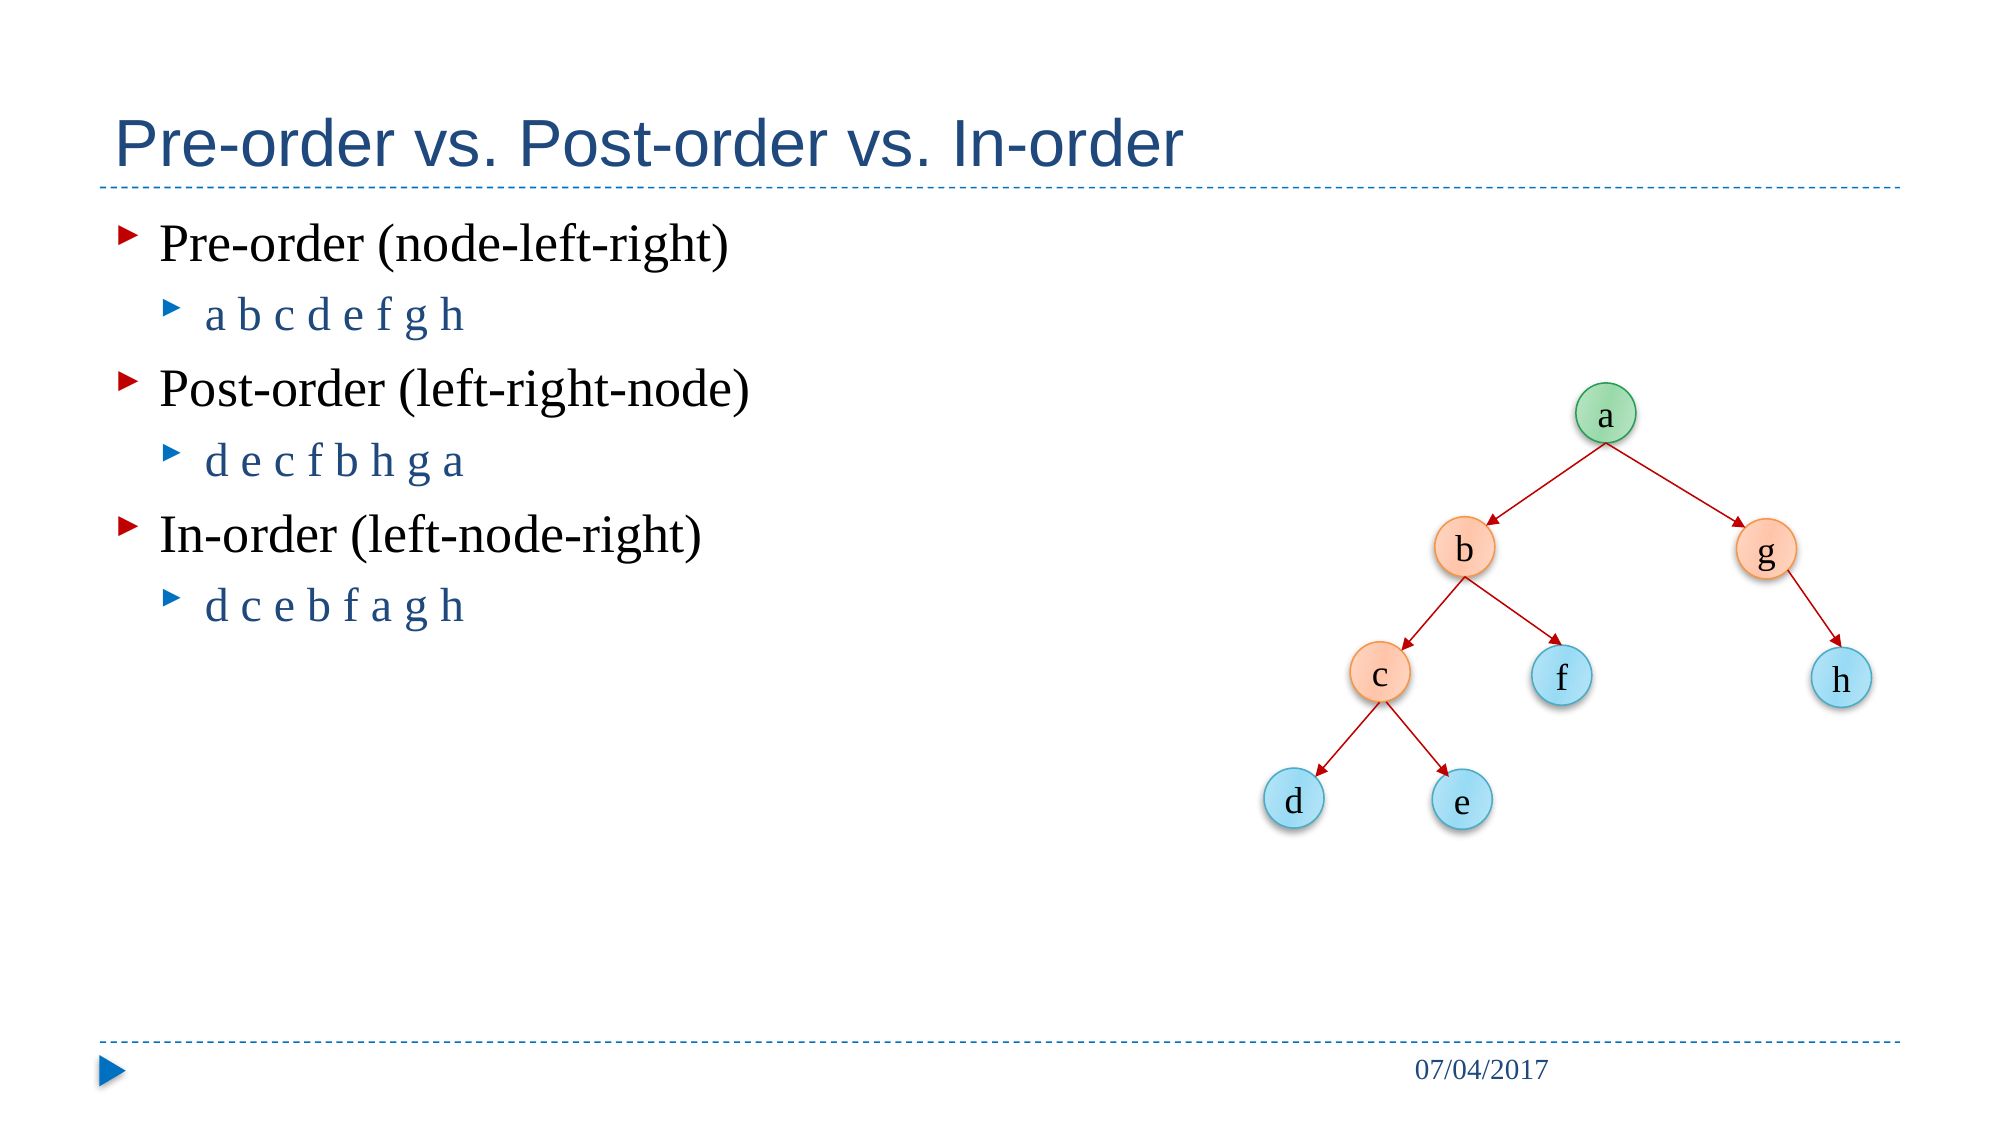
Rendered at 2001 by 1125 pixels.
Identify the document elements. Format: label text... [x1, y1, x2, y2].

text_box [1263, 382, 1872, 830]
list Pre-order (node-left-right) a b c d e f g h Post-order (left-right-node) d e c f b h g a In-order (left-node-right) d c e b f a g h [99, 200, 1900, 1010]
title Pre-order vs. Post-order vs. In-order [99, 24, 1900, 188]
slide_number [1400, 1042, 1901, 1103]
